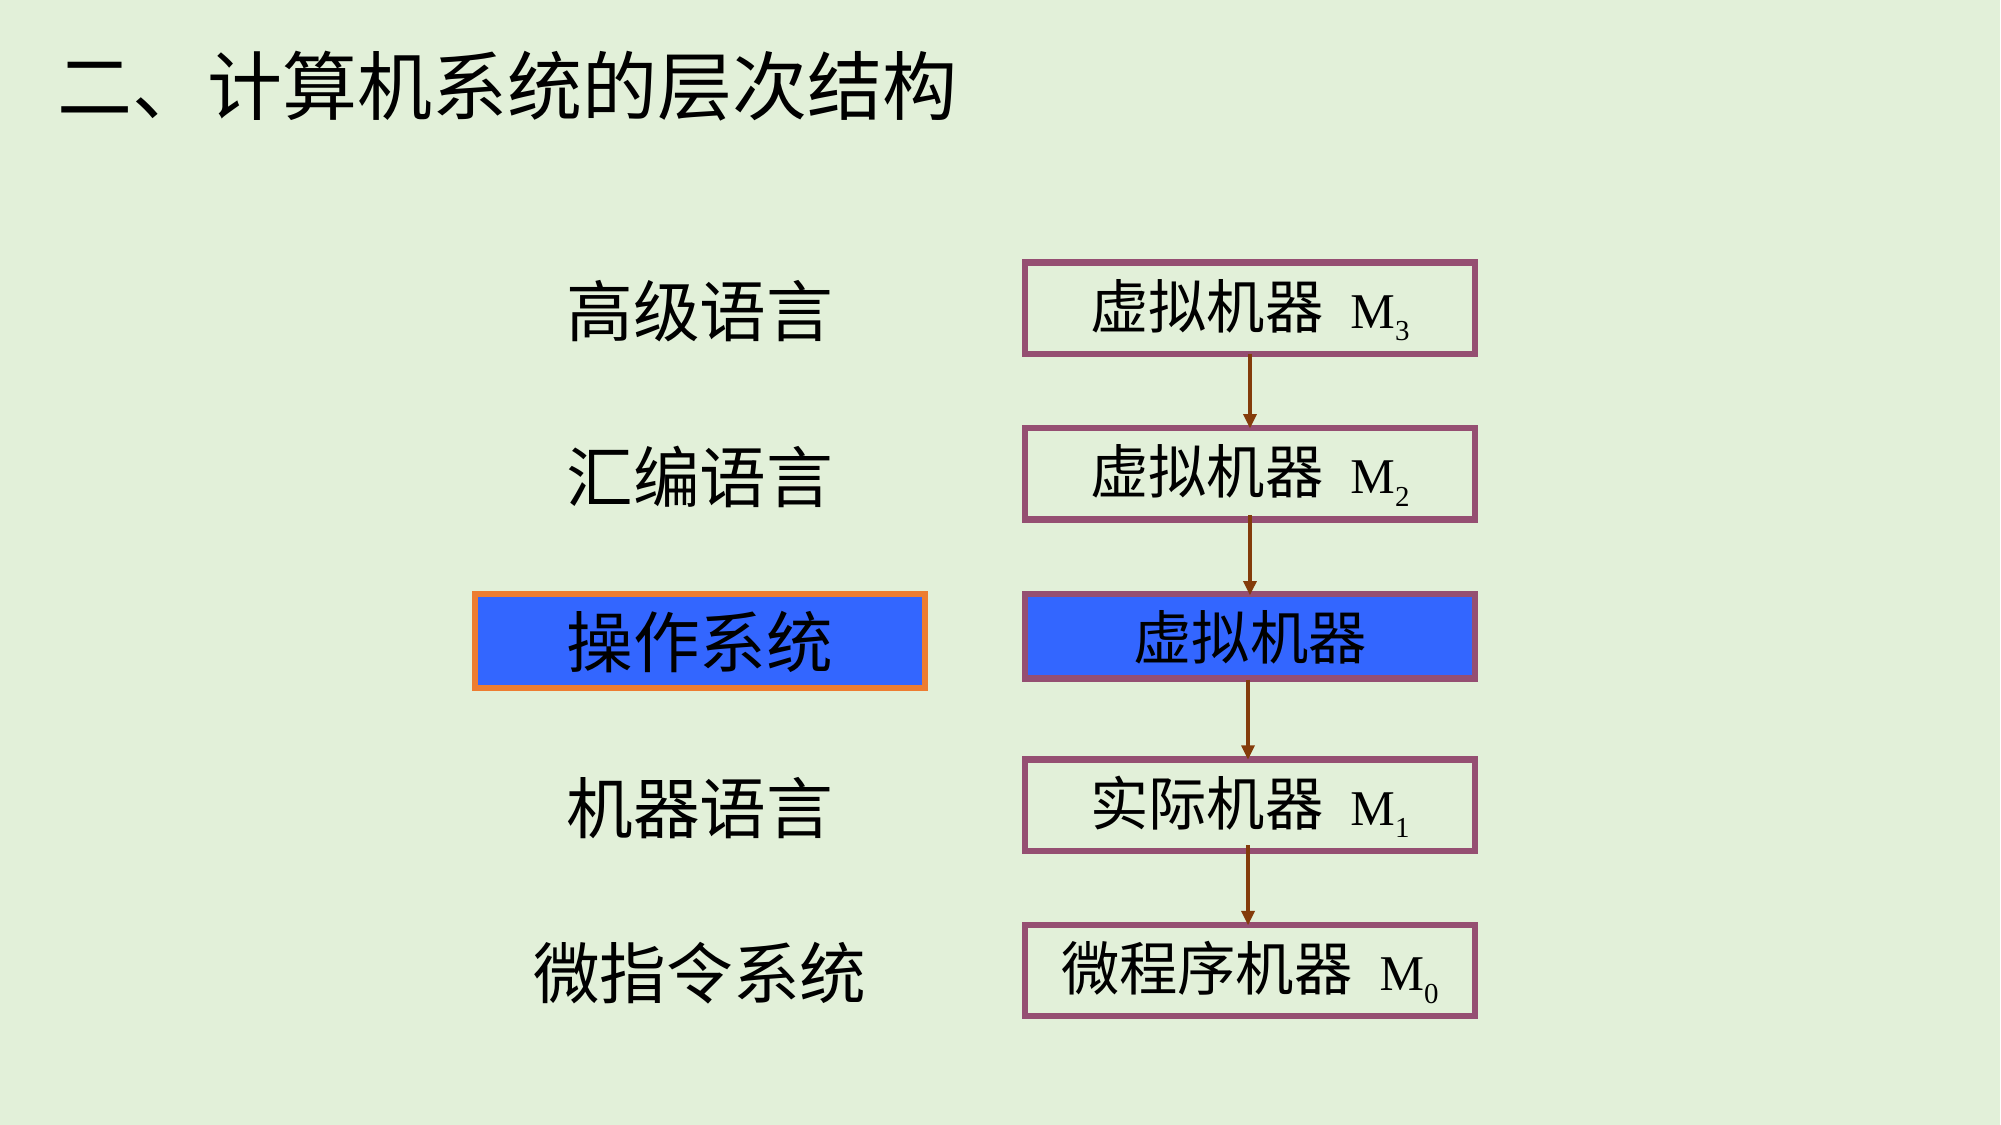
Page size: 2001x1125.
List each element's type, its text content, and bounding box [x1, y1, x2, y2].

text_box 微指令系统 [474, 924, 925, 1020]
text_box 虚拟机器 M3 [1024, 262, 1475, 354]
text_box 虚拟机器 M2 [1024, 428, 1475, 520]
text_box 实际机器 M1 [1024, 759, 1475, 851]
text_box 二、计算机系统的层次结构 [43, 32, 1319, 183]
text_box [474, 593, 1475, 690]
text_box 高级语言 [474, 262, 925, 358]
text_box 微程序机器 M0 [1024, 924, 1475, 1017]
text_box 机器语言 [474, 759, 925, 854]
text_box 汇编语言 [474, 428, 925, 523]
